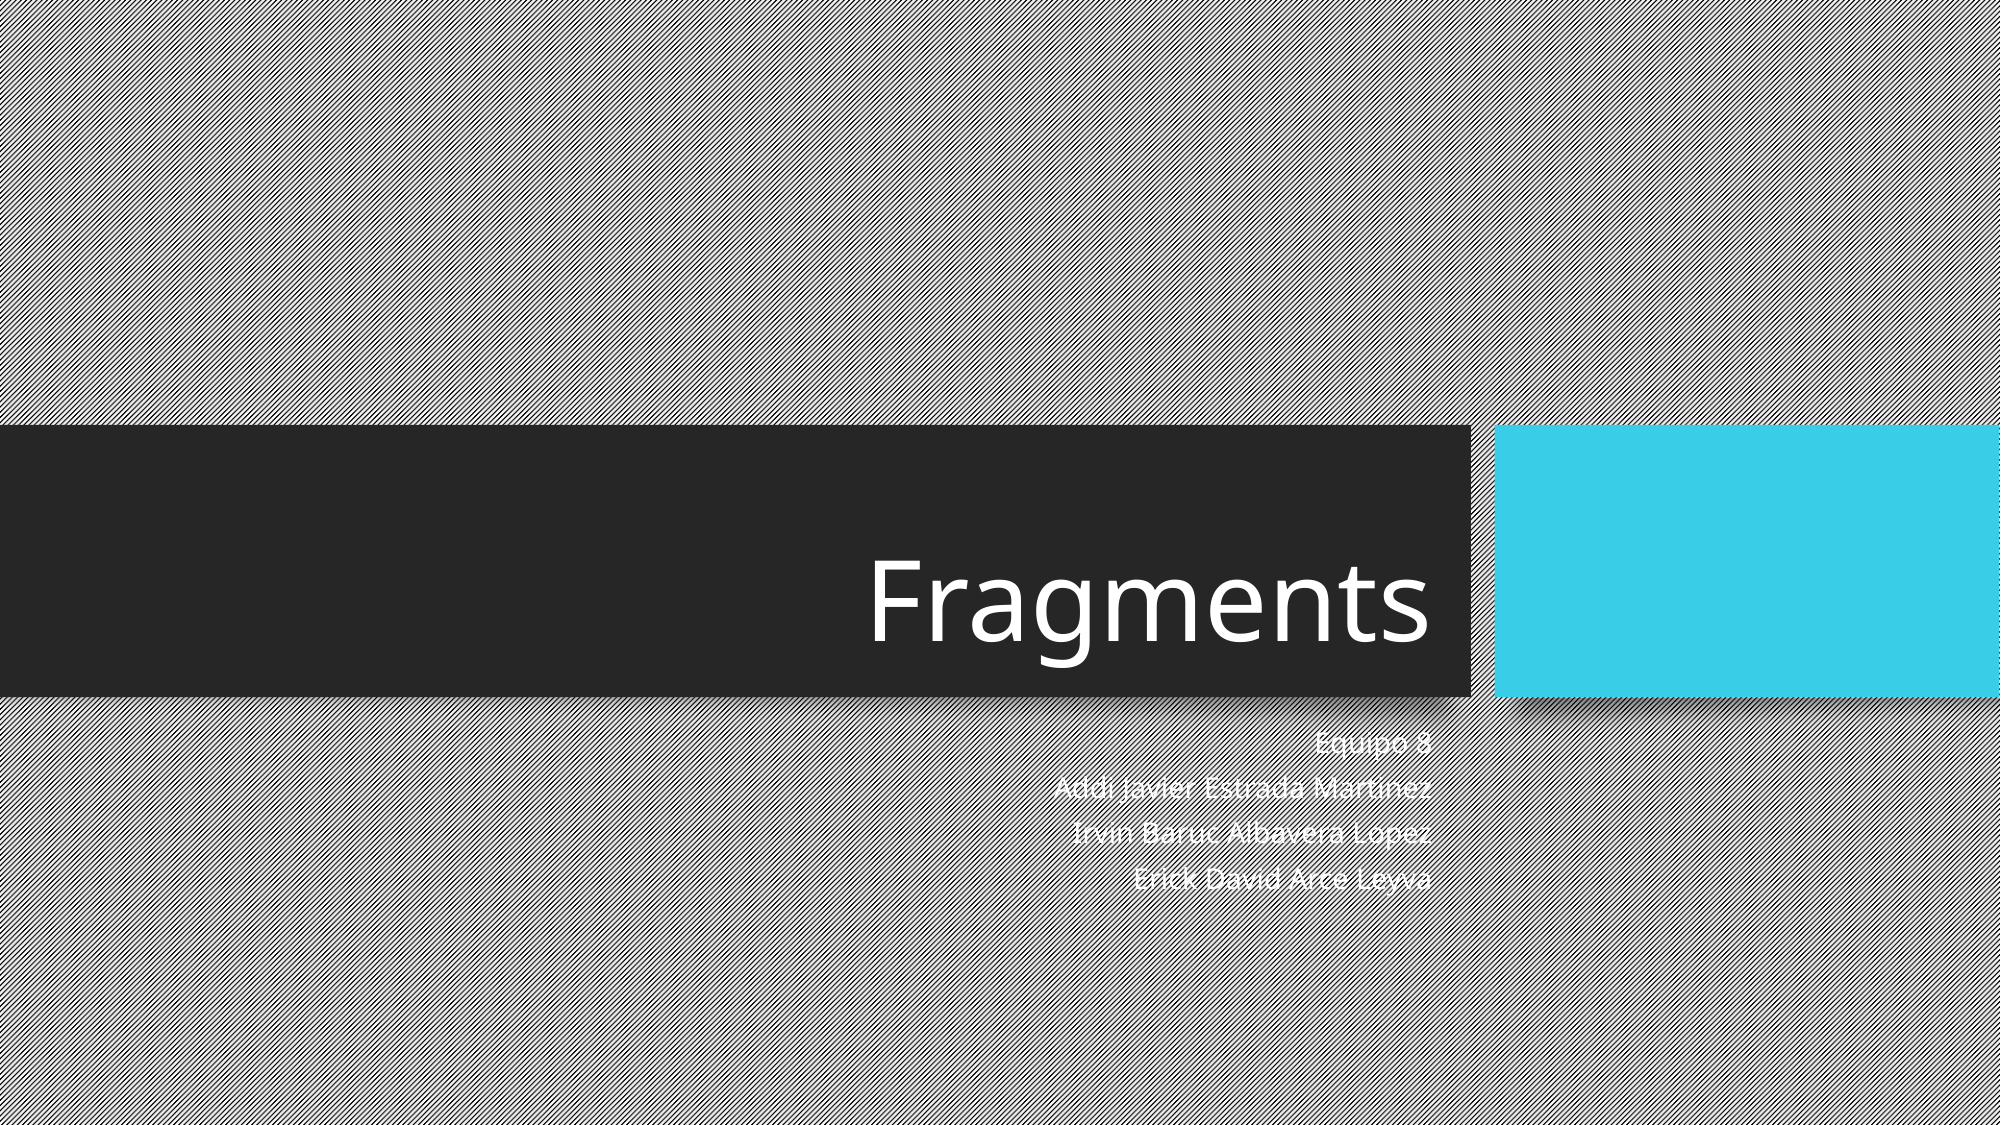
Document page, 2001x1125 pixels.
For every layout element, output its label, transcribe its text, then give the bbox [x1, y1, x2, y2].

text_box Equipo 8 Addi Javier Estrada Martinez Irvin Baruc Albavera Lopez Erick David Arce Leyva [111, 720, 1448, 905]
picture [0, 0, 2000, 1125]
text_box Fragments [111, 448, 1448, 674]
